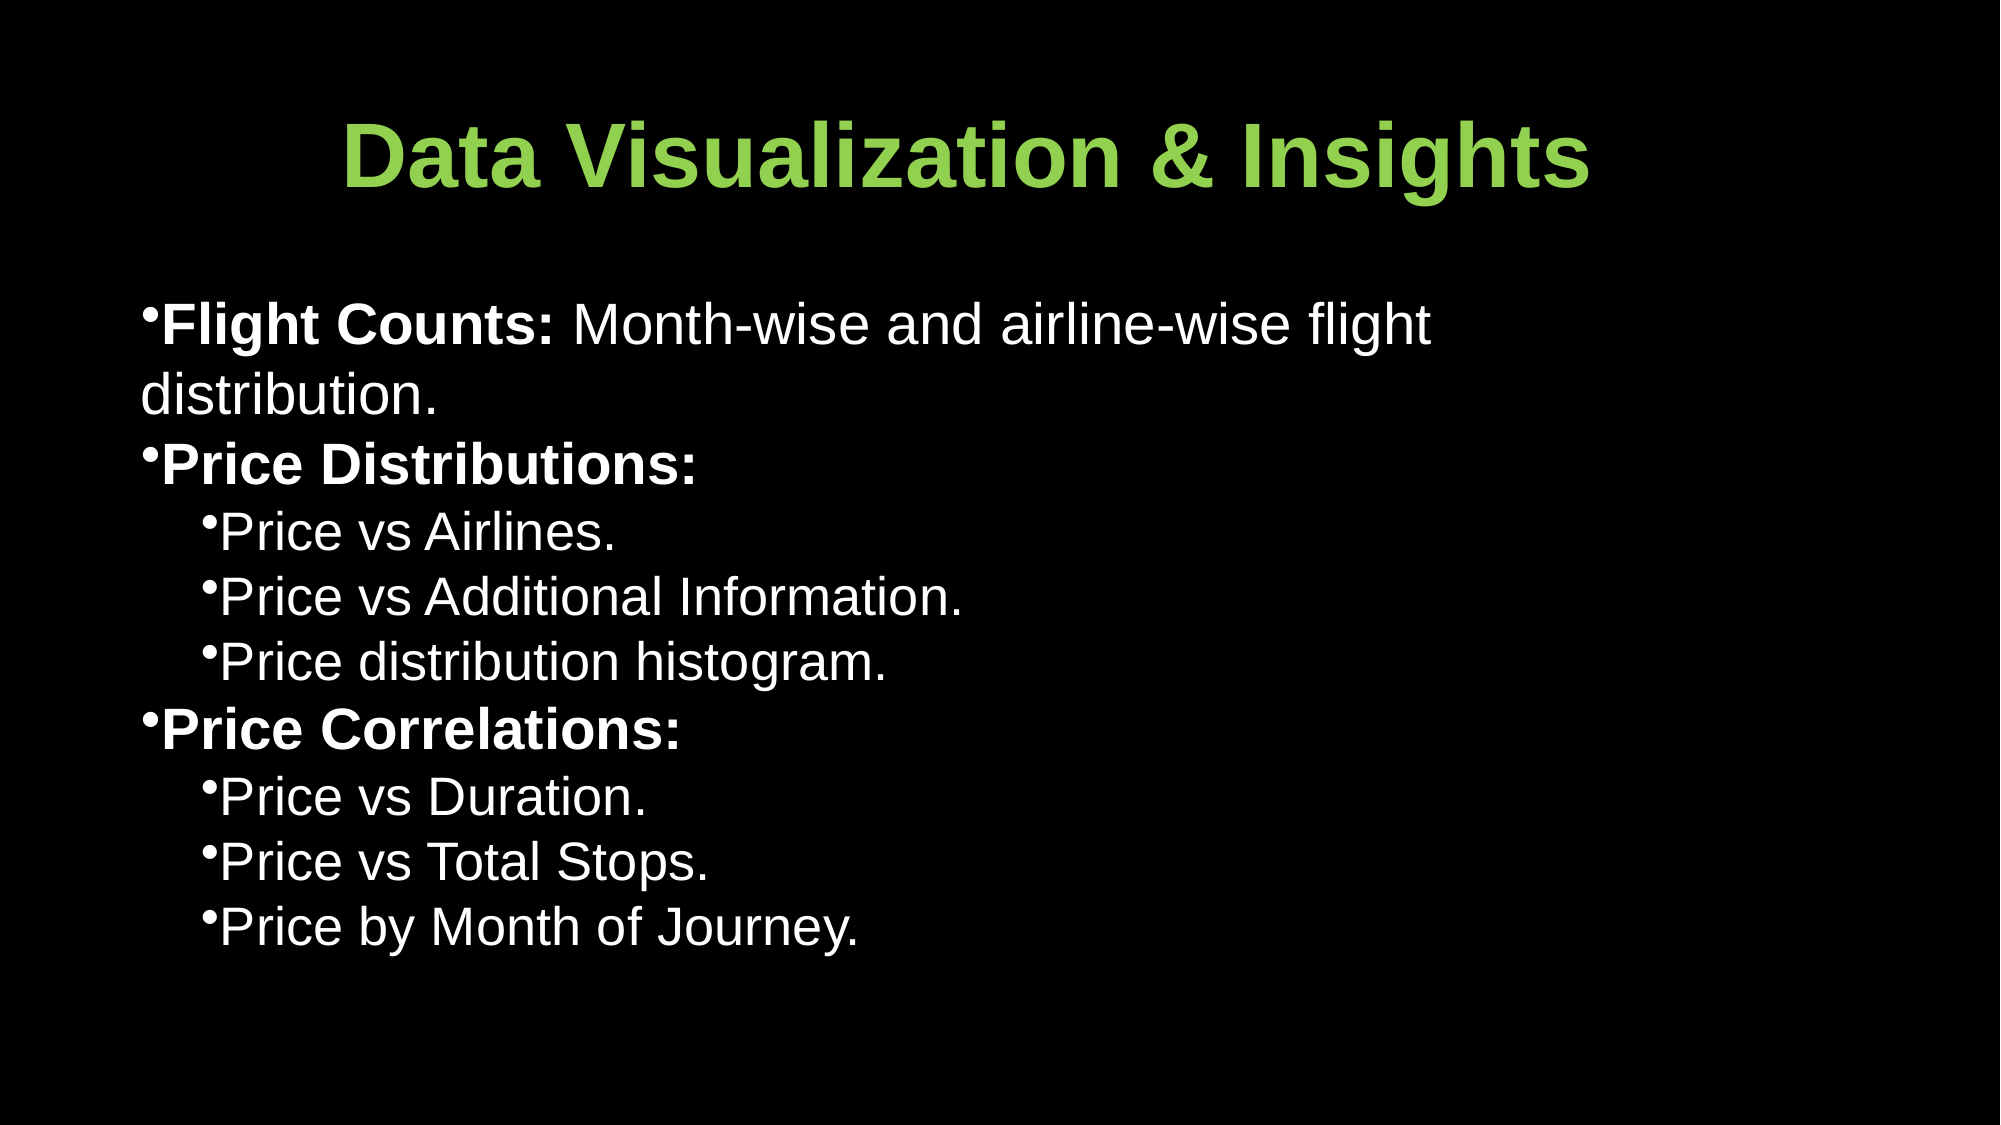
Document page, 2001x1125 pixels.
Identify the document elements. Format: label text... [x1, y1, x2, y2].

list Flight Counts: Month-wise and airline-wise flight distribution. Price Distributions: Price vs Airlines. Price vs Additional Information. Price distribution histogram. Price Correlations: Price vs Duration. Price vs Total Stops. Price by Month of Journey. [125, 278, 1732, 1034]
title Data Visualization & Insights [326, 43, 1654, 259]
